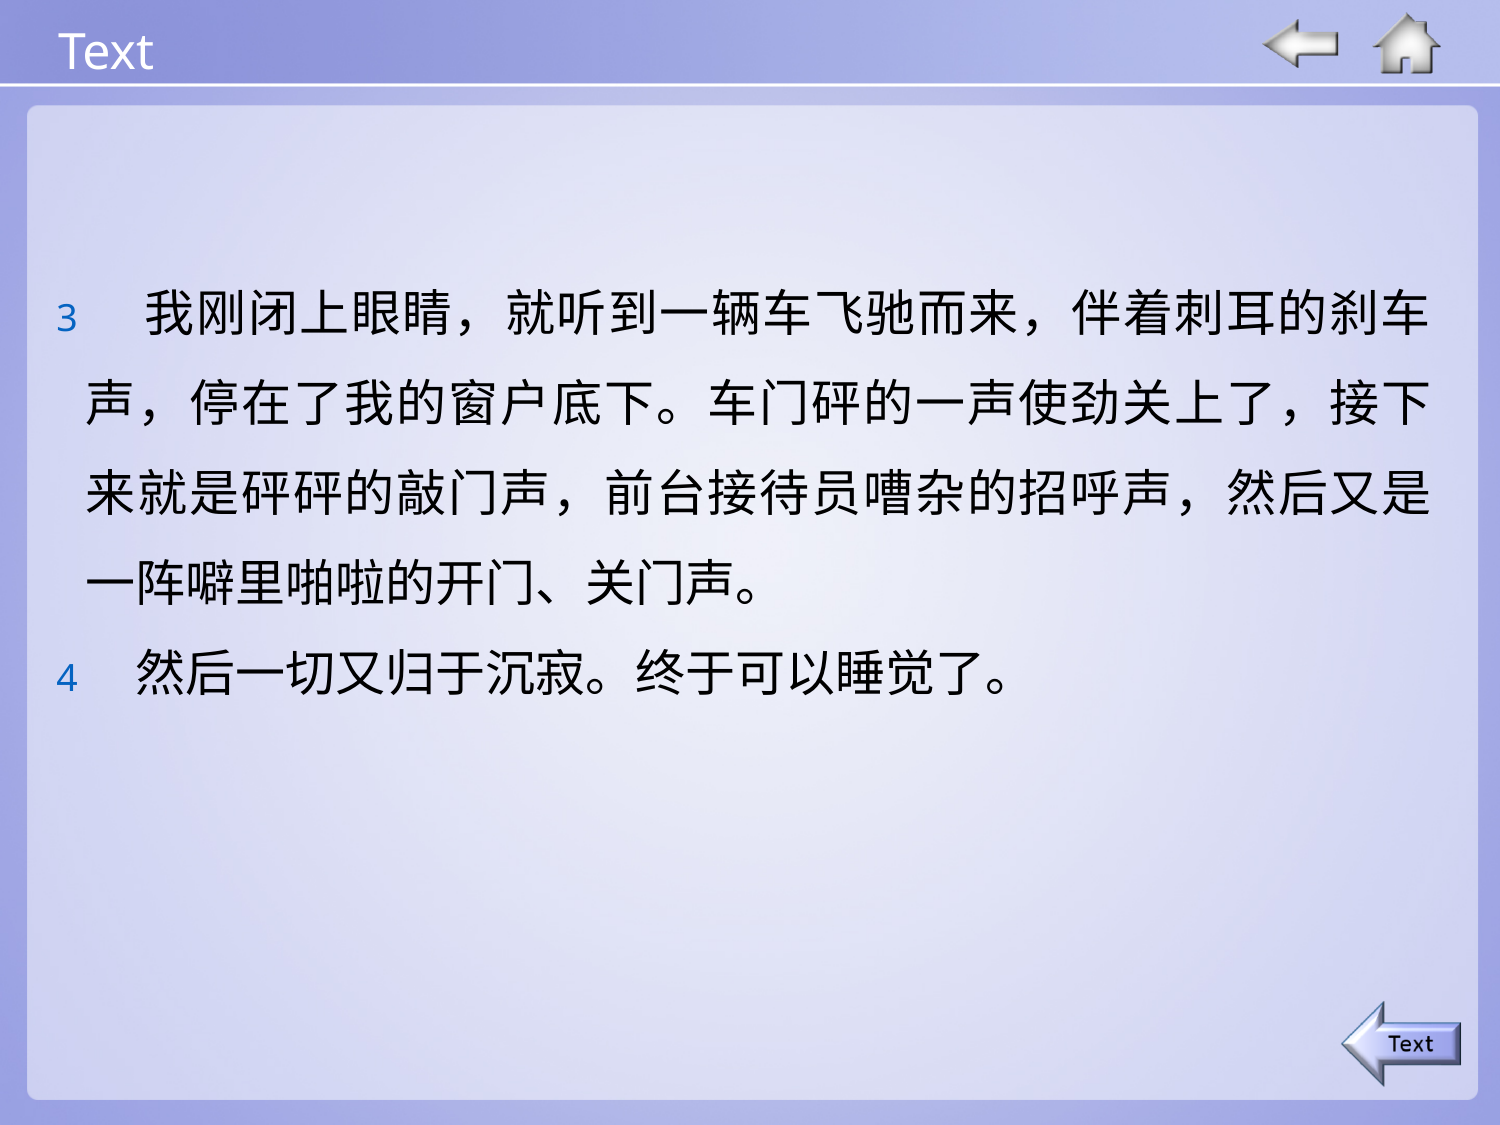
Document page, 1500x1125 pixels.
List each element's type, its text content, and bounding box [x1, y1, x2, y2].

text_box Text [43, 11, 170, 87]
list 3 我刚闭上眼睛，就听到一辆车飞驰而来，伴着刺耳的刹车声，停在了我的窗户底下。车门砰的一声使劲关上了，接下来就是砰砰的敲门声，前台接待员嘈杂的招呼声，然后又是一阵噼里啪啦的开门、关门声。 4 然后一切又归于沉寂。终于可以睡觉了。 [40, 183, 1448, 1044]
picture [0, 0, 1500, 1125]
